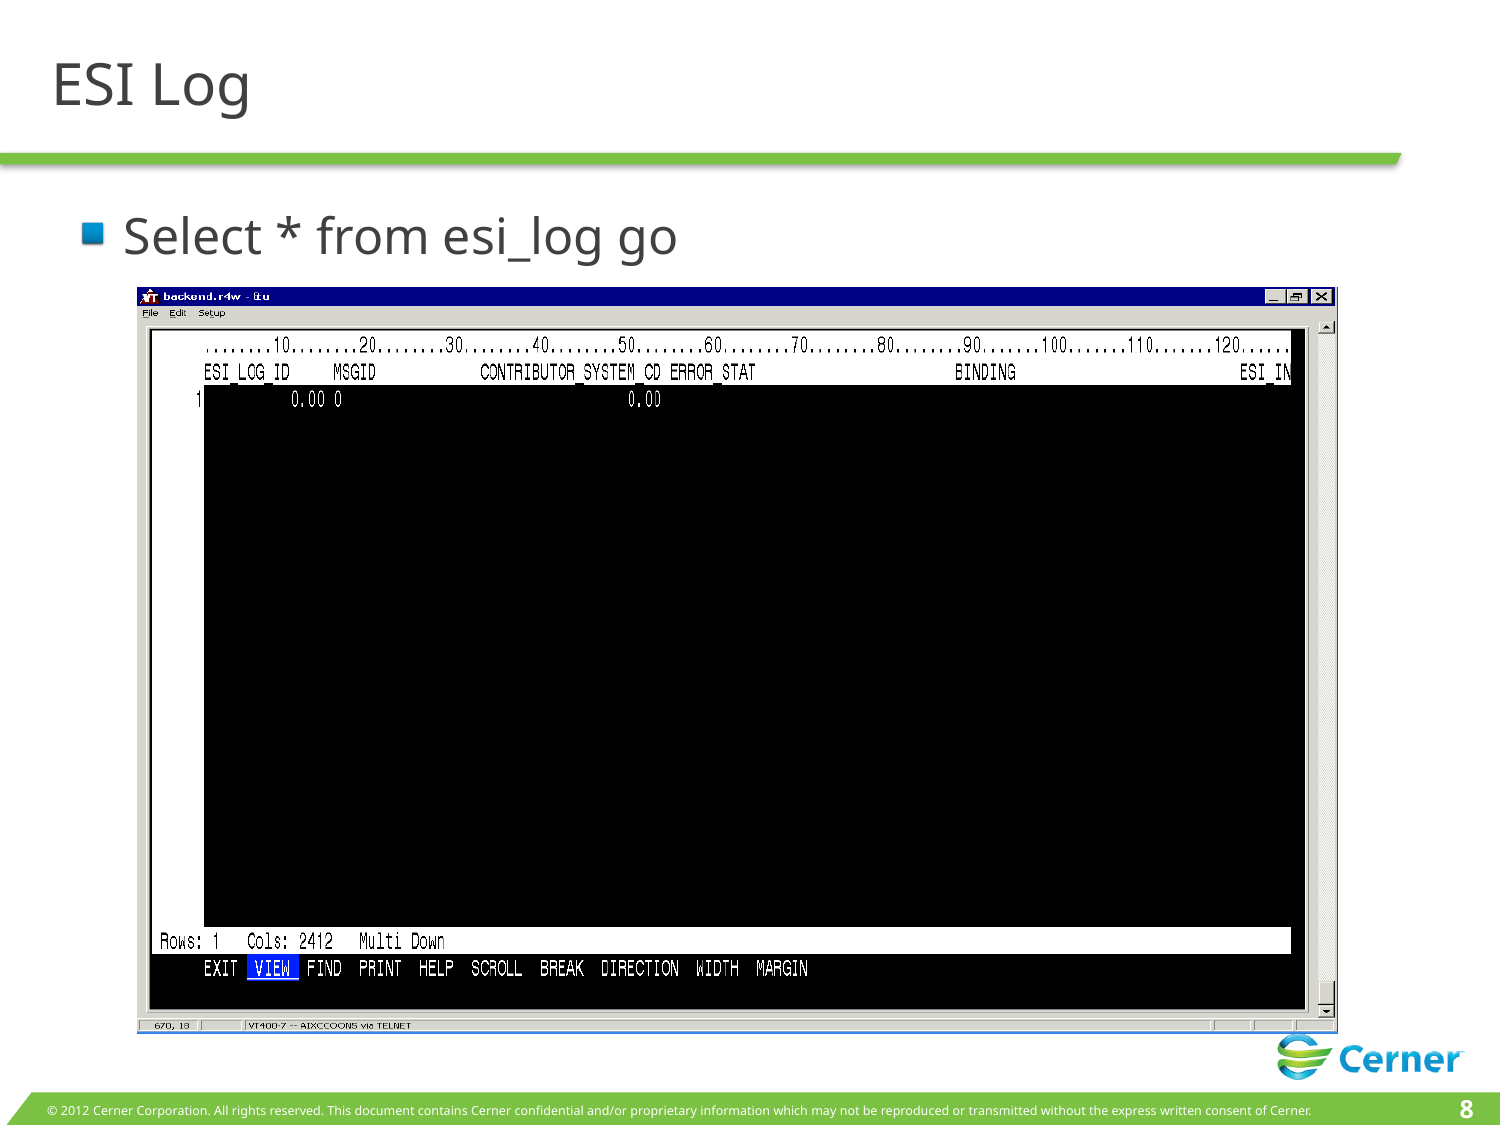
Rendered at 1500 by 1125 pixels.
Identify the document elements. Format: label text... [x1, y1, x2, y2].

picture [137, 287, 1467, 1085]
title ESI Log [37, 32, 1403, 133]
list Select * from esi_log go [62, 197, 1449, 976]
picture [77, 220, 108, 249]
